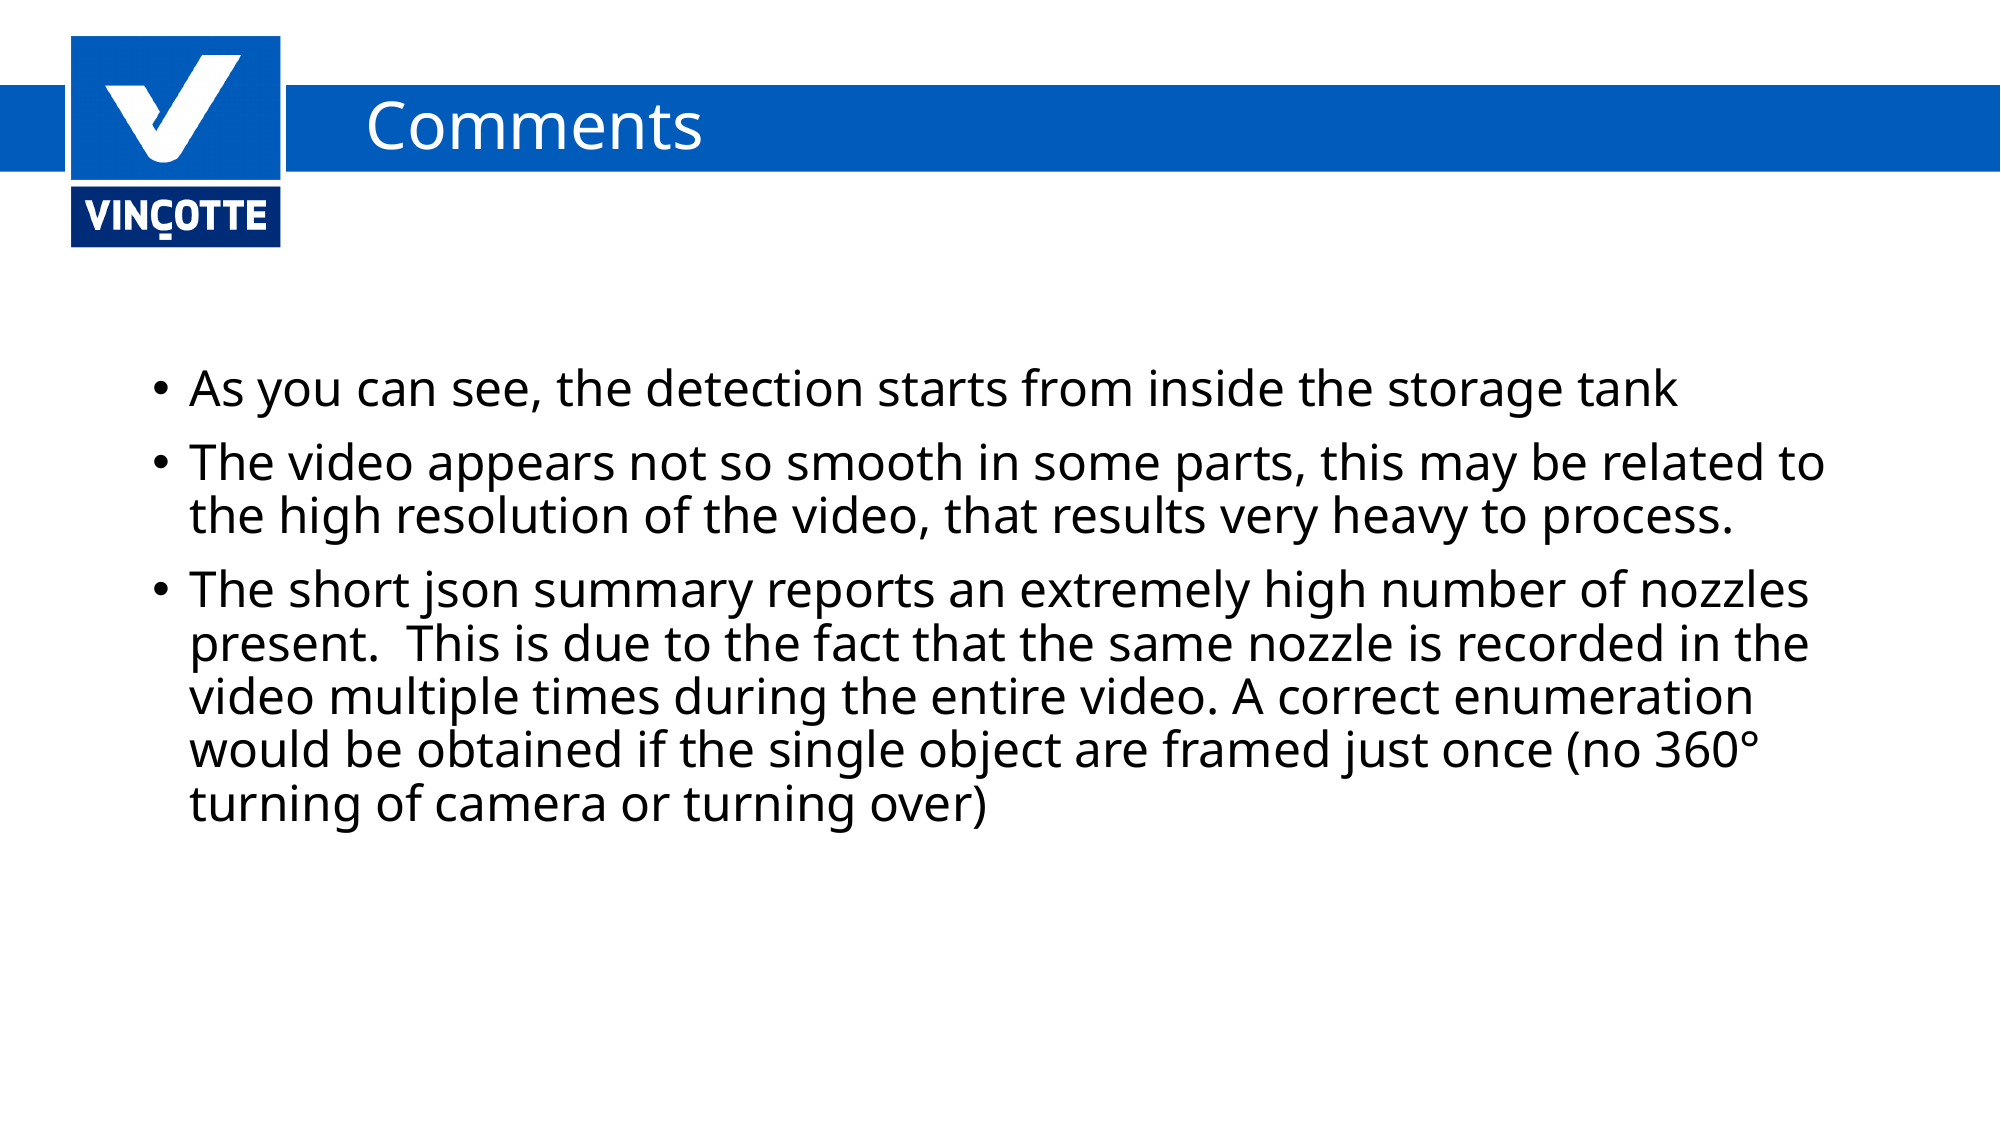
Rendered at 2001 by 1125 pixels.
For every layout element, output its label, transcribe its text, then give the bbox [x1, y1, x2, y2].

title Comments [350, 85, 2000, 172]
list As you can see, the detection starts from inside the storage tank The video appears not so smooth in some parts, this may be related to the high resolution of the video, that results very heavy to process. The short json summary reports an extremely high number of nozzles present. This is due to the fact that the same nozzle is recorded in the video multiple times during the entire video. A correct enumeration would be obtained if the single object are framed just once (no 360° turning of camera or turning over) [137, 355, 1863, 842]
picture [64, 30, 286, 253]
text_box [286, 84, 2000, 173]
text_box [0, 84, 64, 173]
